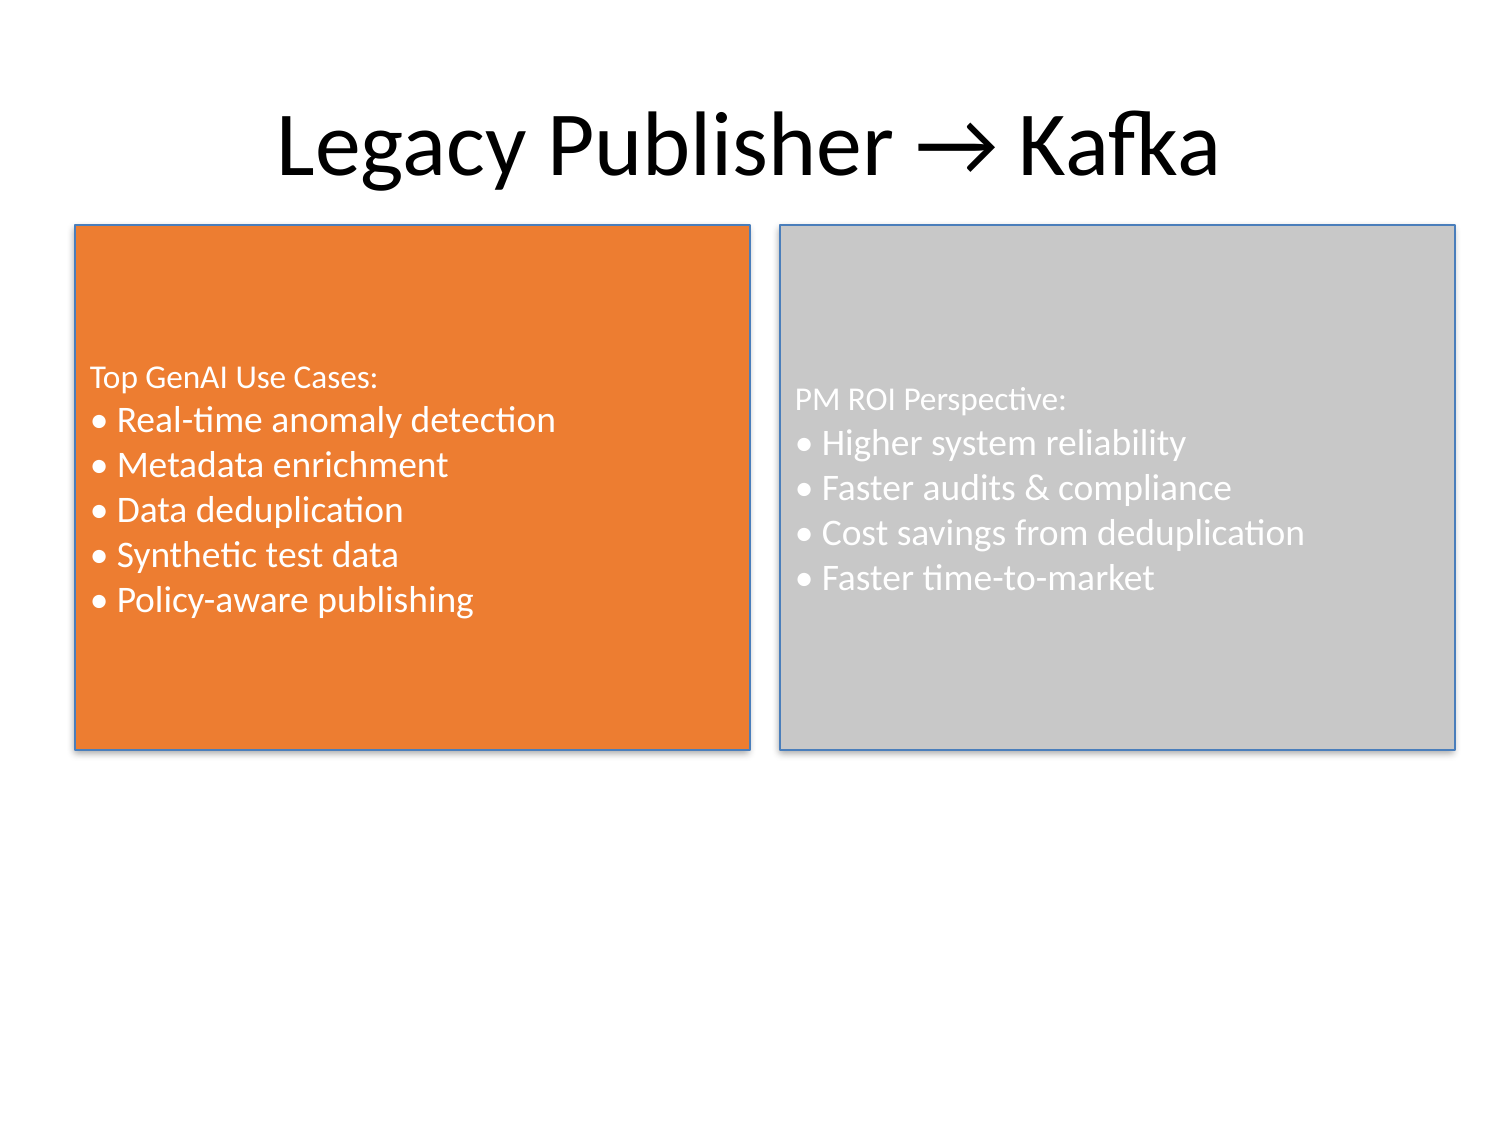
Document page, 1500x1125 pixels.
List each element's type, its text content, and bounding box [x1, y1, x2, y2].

text_box Top GenAI Use Cases: • Real-time anomaly detection • Metadata enrichment • Data deduplication • Synthetic test data • Policy-aware publishing [74, 224, 751, 751]
text_box PM ROI Perspective: • Higher system reliability • Faster audits & compliance • Cost savings from deduplication • Faster time-to-market [779, 224, 1456, 751]
title Legacy Publisher → Kafka [75, 45, 1425, 233]
